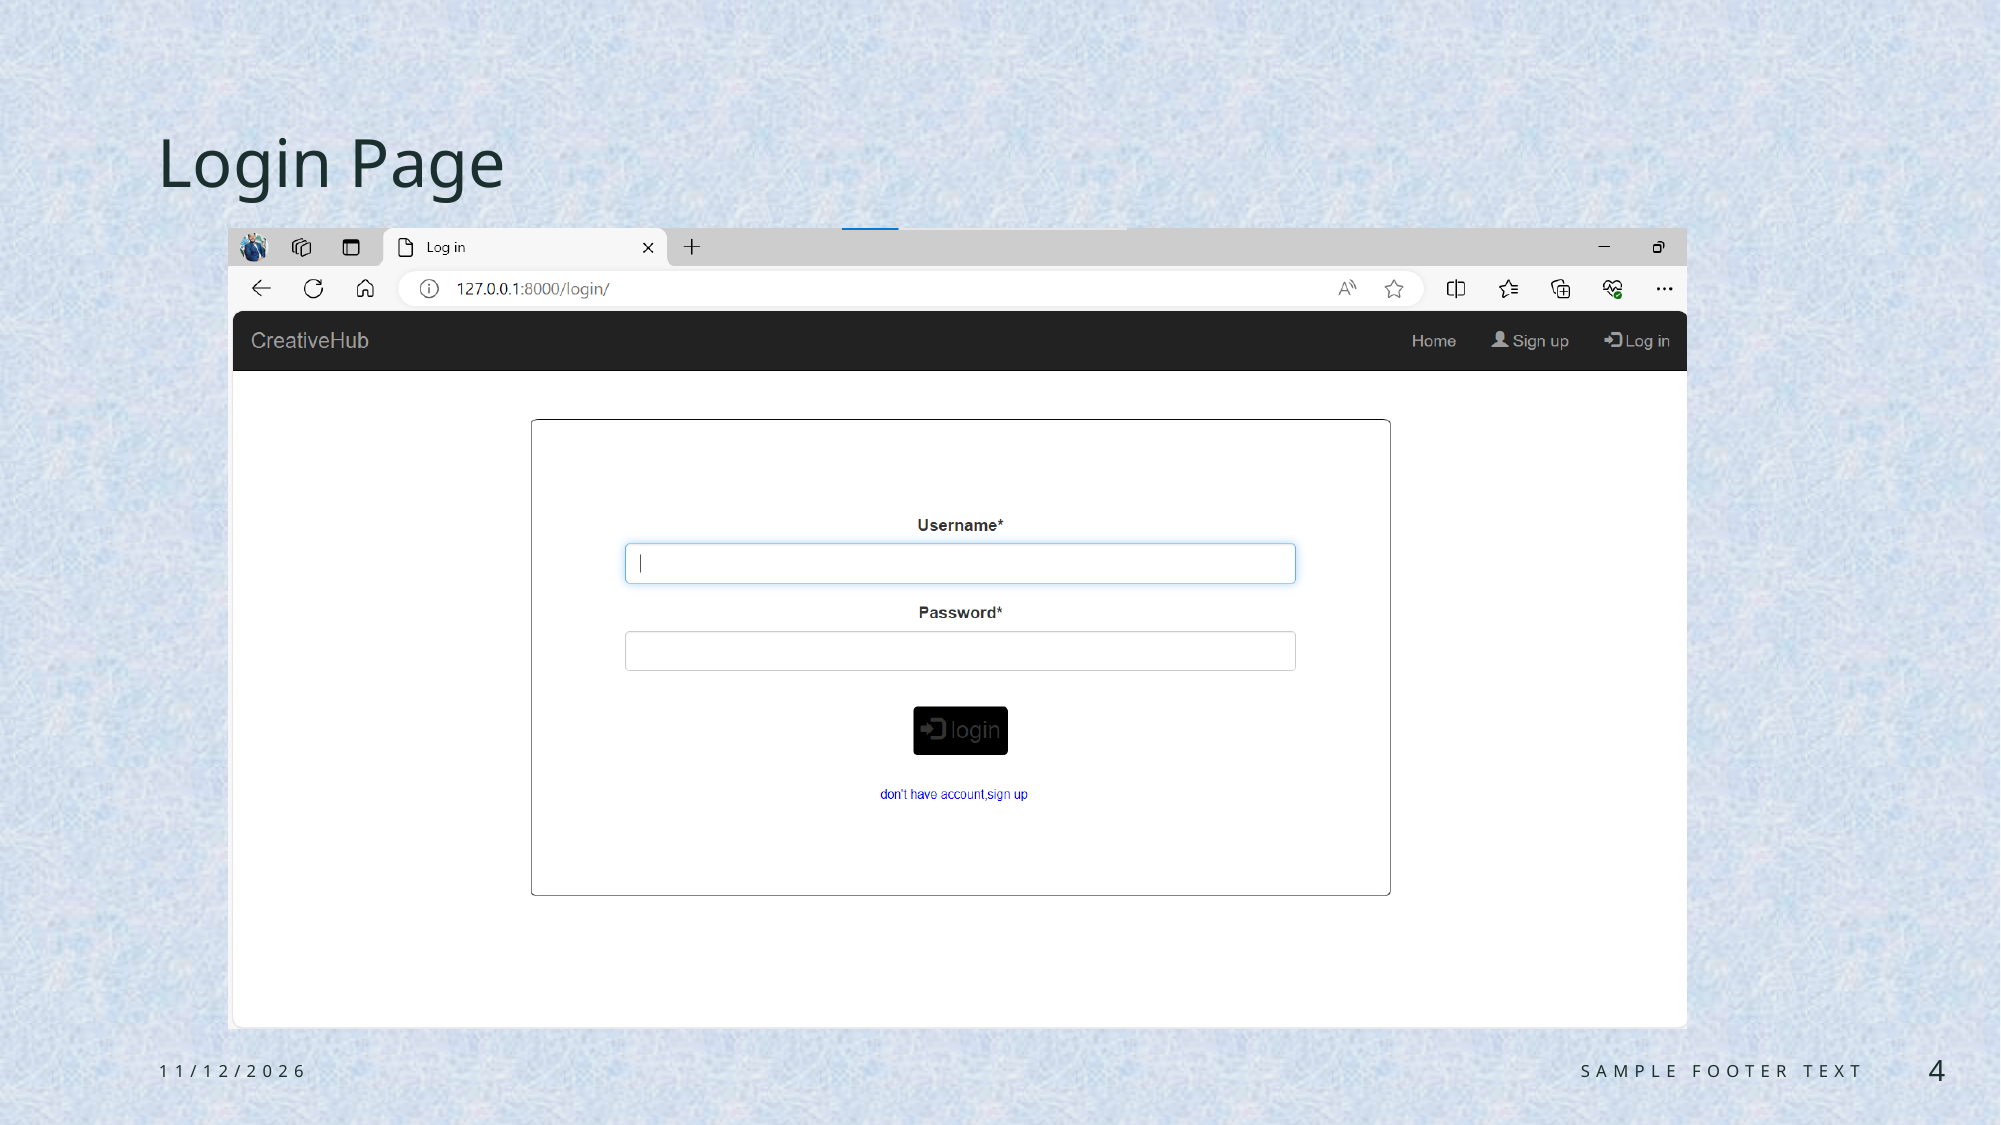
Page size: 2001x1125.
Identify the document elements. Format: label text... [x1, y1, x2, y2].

title Login Page [142, 96, 1858, 209]
footer Sample Footer Text [1170, 1042, 1875, 1103]
slide_number 4 [1875, 1042, 1961, 1103]
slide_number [143, 1042, 594, 1103]
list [228, 227, 1688, 1029]
